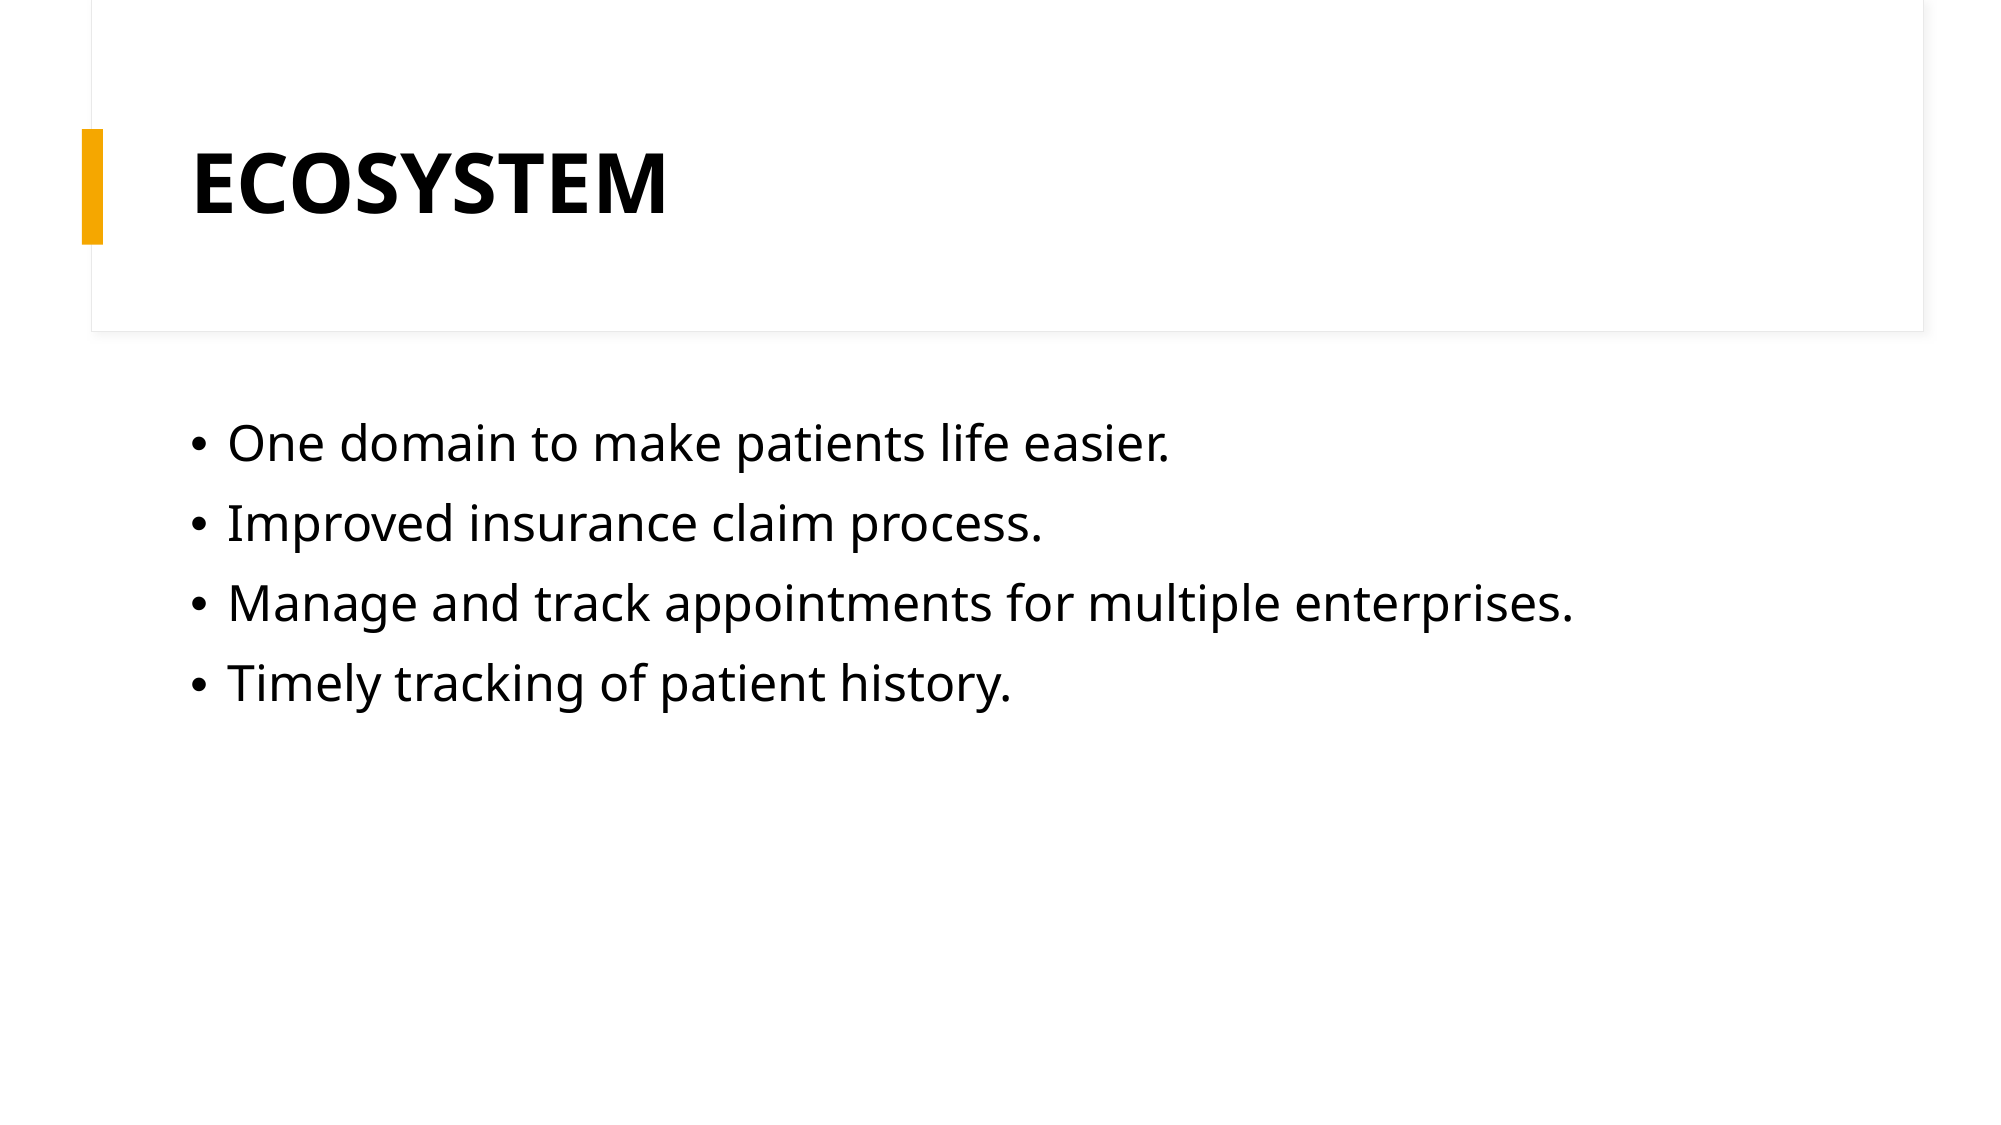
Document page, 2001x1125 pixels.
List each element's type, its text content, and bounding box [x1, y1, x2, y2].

title ECOSYSTEM [182, 89, 1852, 284]
list One domain to make patients life easier. Improved insurance claim process. Manage and track appointments for multiple enterprises. Timely tracking of patient history. [182, 405, 1852, 1013]
